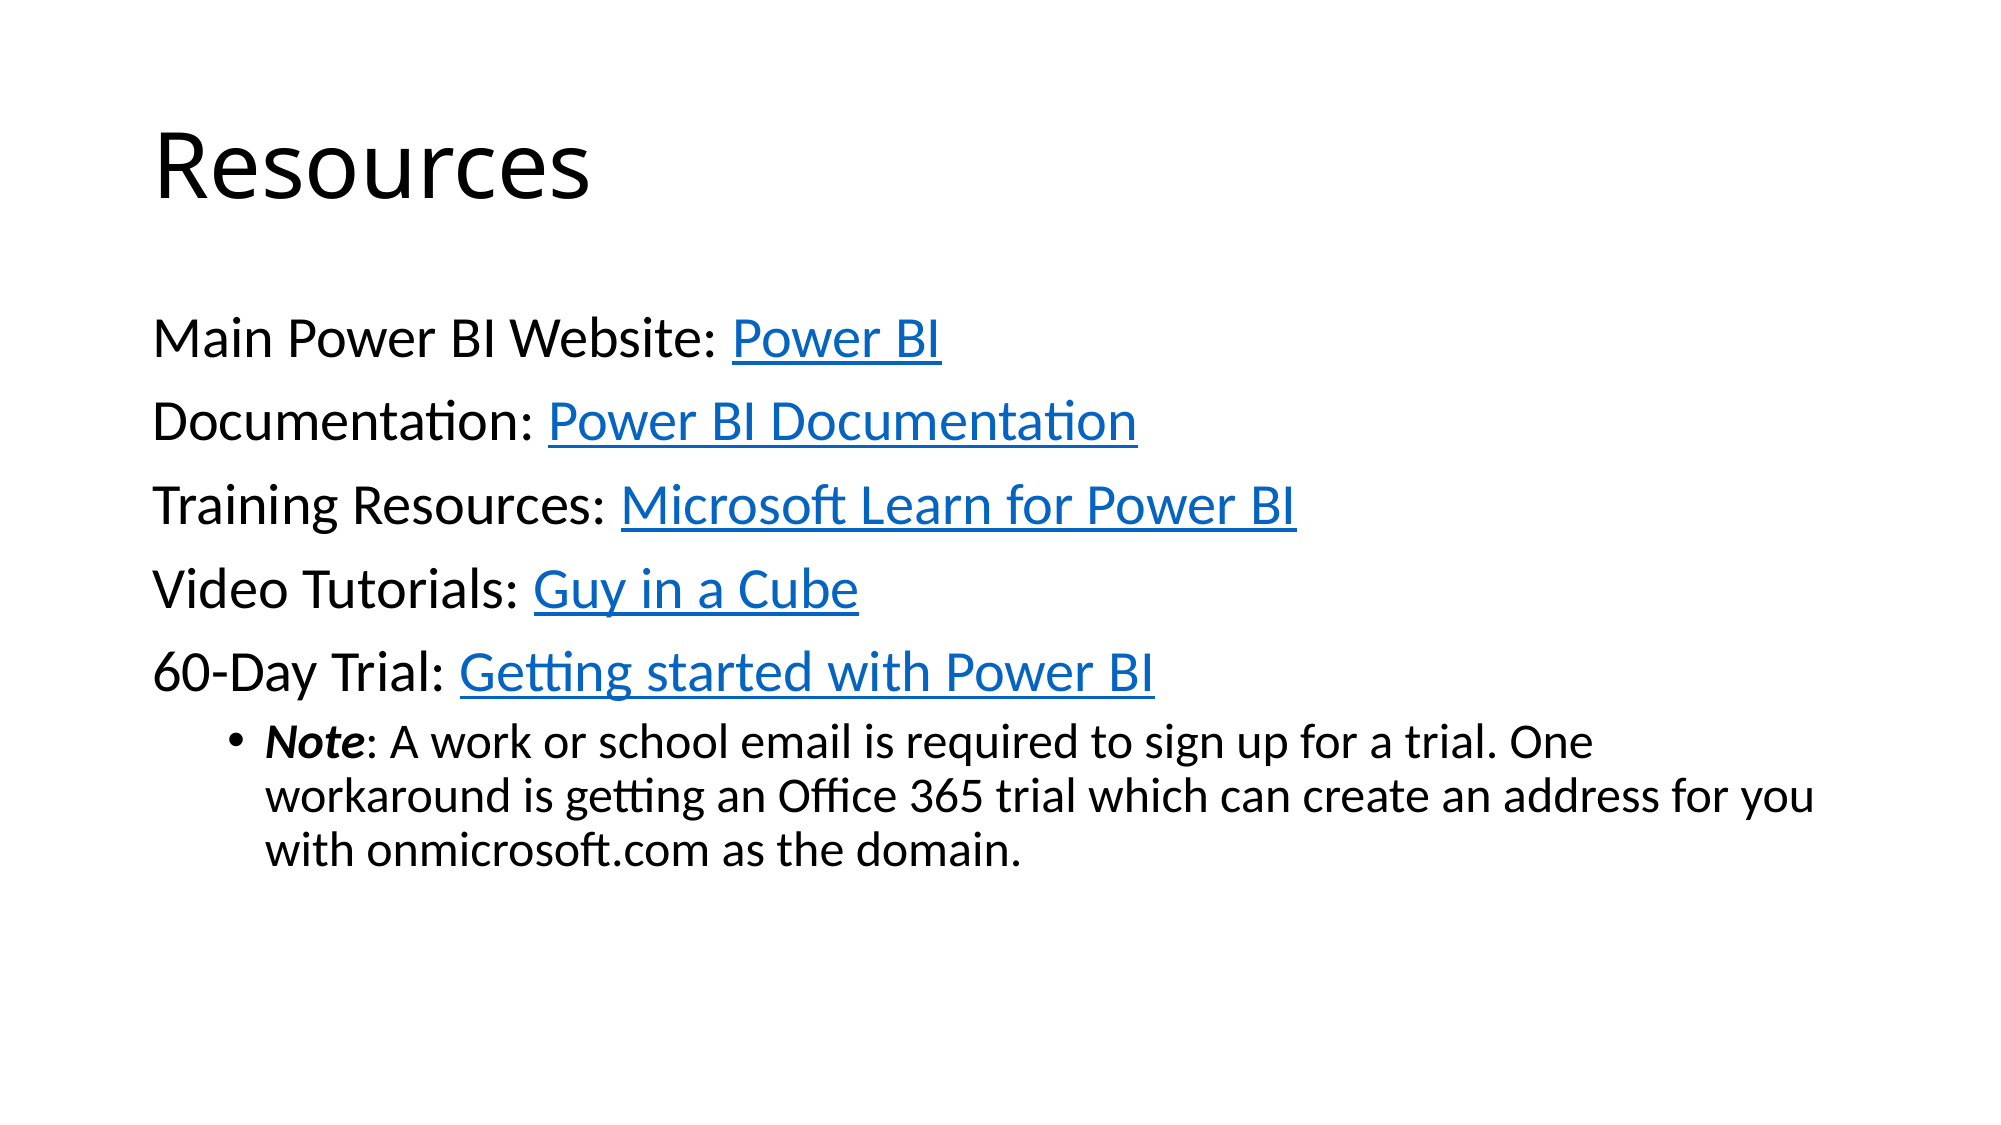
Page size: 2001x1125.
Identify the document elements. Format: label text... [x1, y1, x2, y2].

list Main Power BI Website: Power BI Documentation: Power BI Documentation Training Resources: Microsoft Learn for Power BI Video Tutorials: Guy in a Cube 60-Day Trial: Getting started with Power BI Note: A work or school email is required to sign up for a trial. One workaround is getting an Office 365 trial which can create an address for you with onmicrosoft.com as the domain. [137, 299, 1863, 985]
title Resources [137, 59, 1863, 278]
